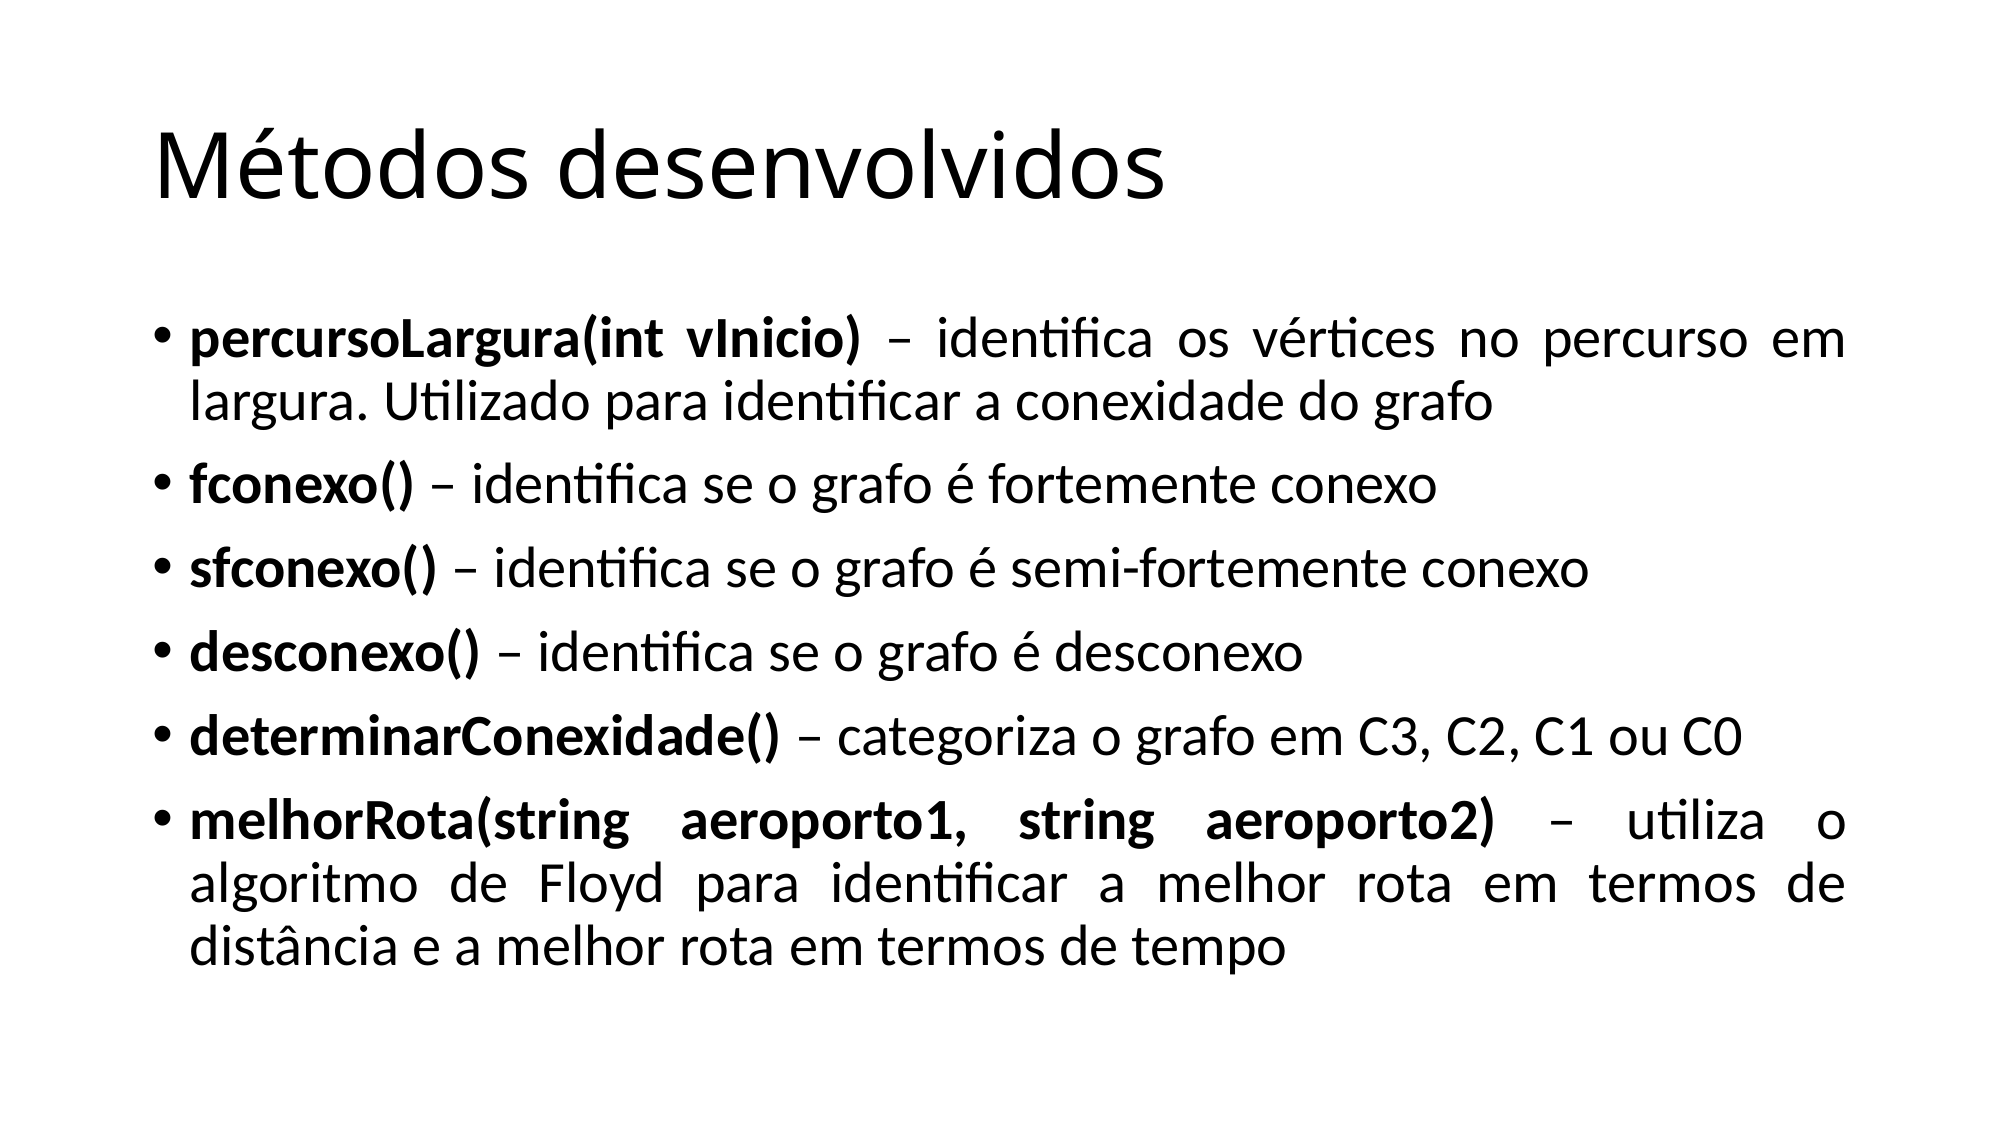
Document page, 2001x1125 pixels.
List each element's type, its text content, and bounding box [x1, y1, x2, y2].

title Métodos desenvolvidos [137, 59, 1863, 278]
list percursoLargura(int vInicio) – identifica os vértices no percurso em largura. Utilizado para identificar a conexidade do grafo fconexo() – identifica se o grafo é fortemente conexo sfconexo() – identifica se o grafo é semi-fortemente conexo desconexo() – identifica se o grafo é desconexo determinarConexidade() – categoriza o grafo em C3, C2, C1 ou C0 melhorRota(string aeroporto1, string aeroporto2) – utiliza o algoritmo de Floyd para identificar a melhor rota em termos de distância e a melhor rota em termos de tempo [137, 299, 1863, 1014]
